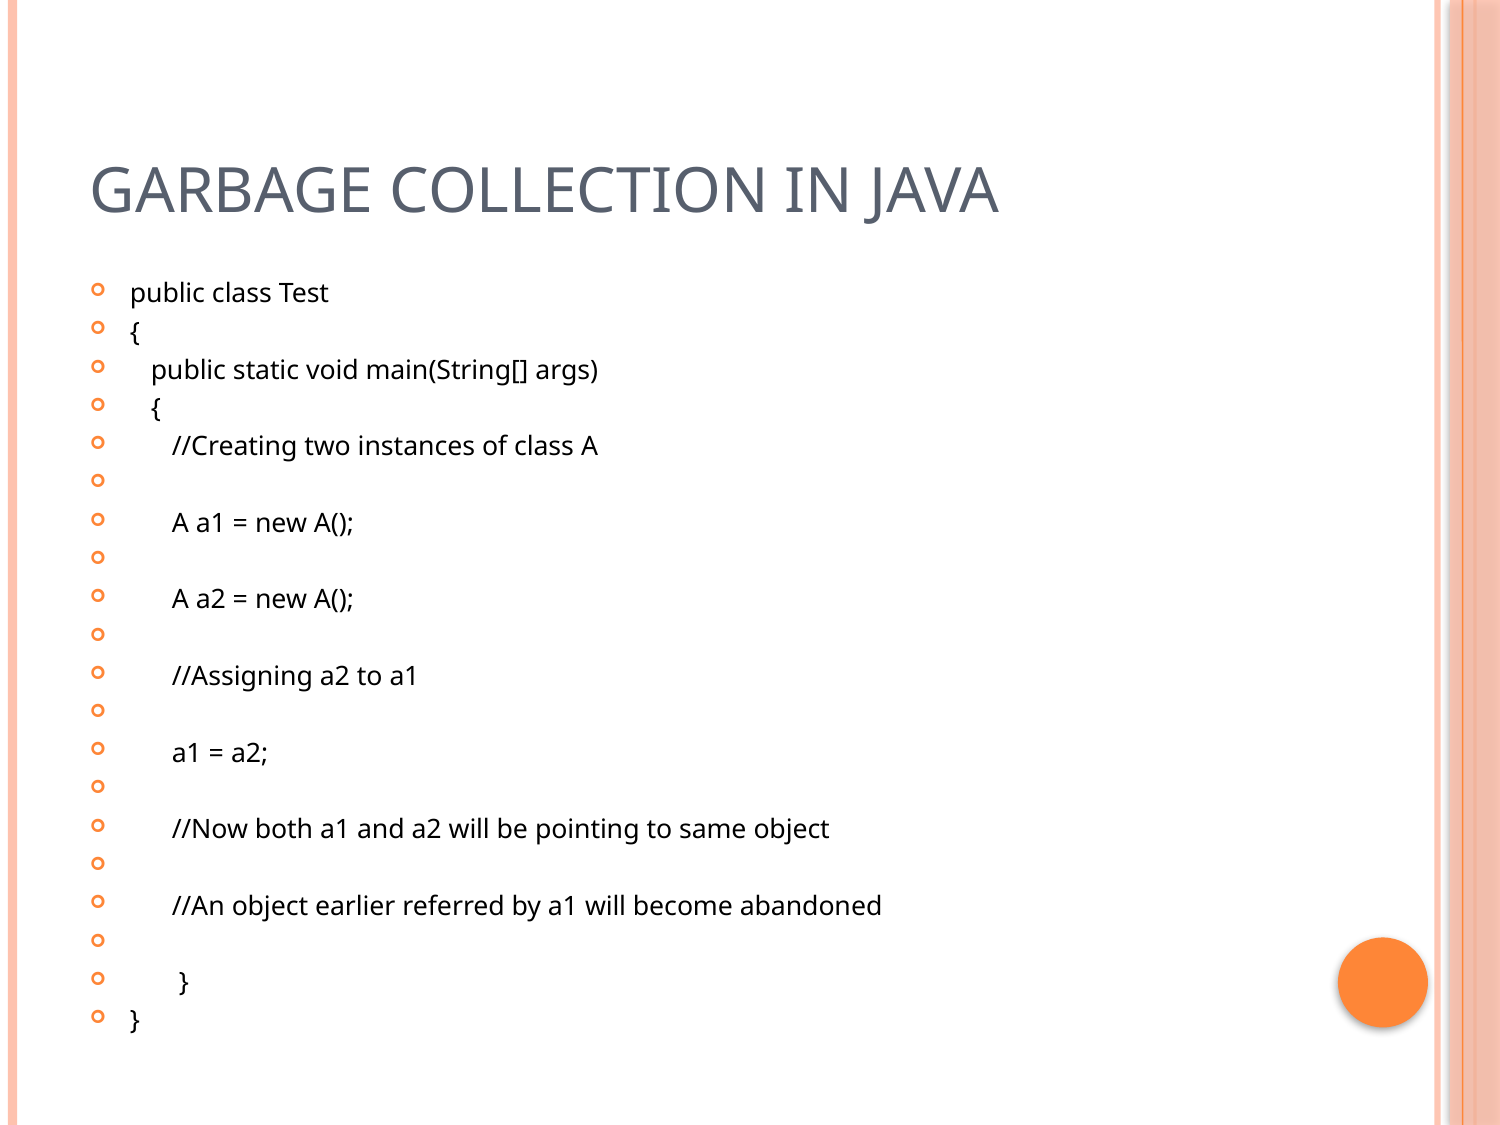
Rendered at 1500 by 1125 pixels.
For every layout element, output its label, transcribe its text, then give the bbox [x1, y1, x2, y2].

title Garbage Collection in java [75, 45, 1300, 233]
list public class Test { public static void main(String[] args) { //Creating two instances of class A A a1 = new A(); A a2 = new A(); //Assigning a2 to a1 a1 = a2; //Now both a1 and a2 will be pointing to same object //An object earlier referred by a1 will become abandoned } } [75, 262, 1300, 1062]
